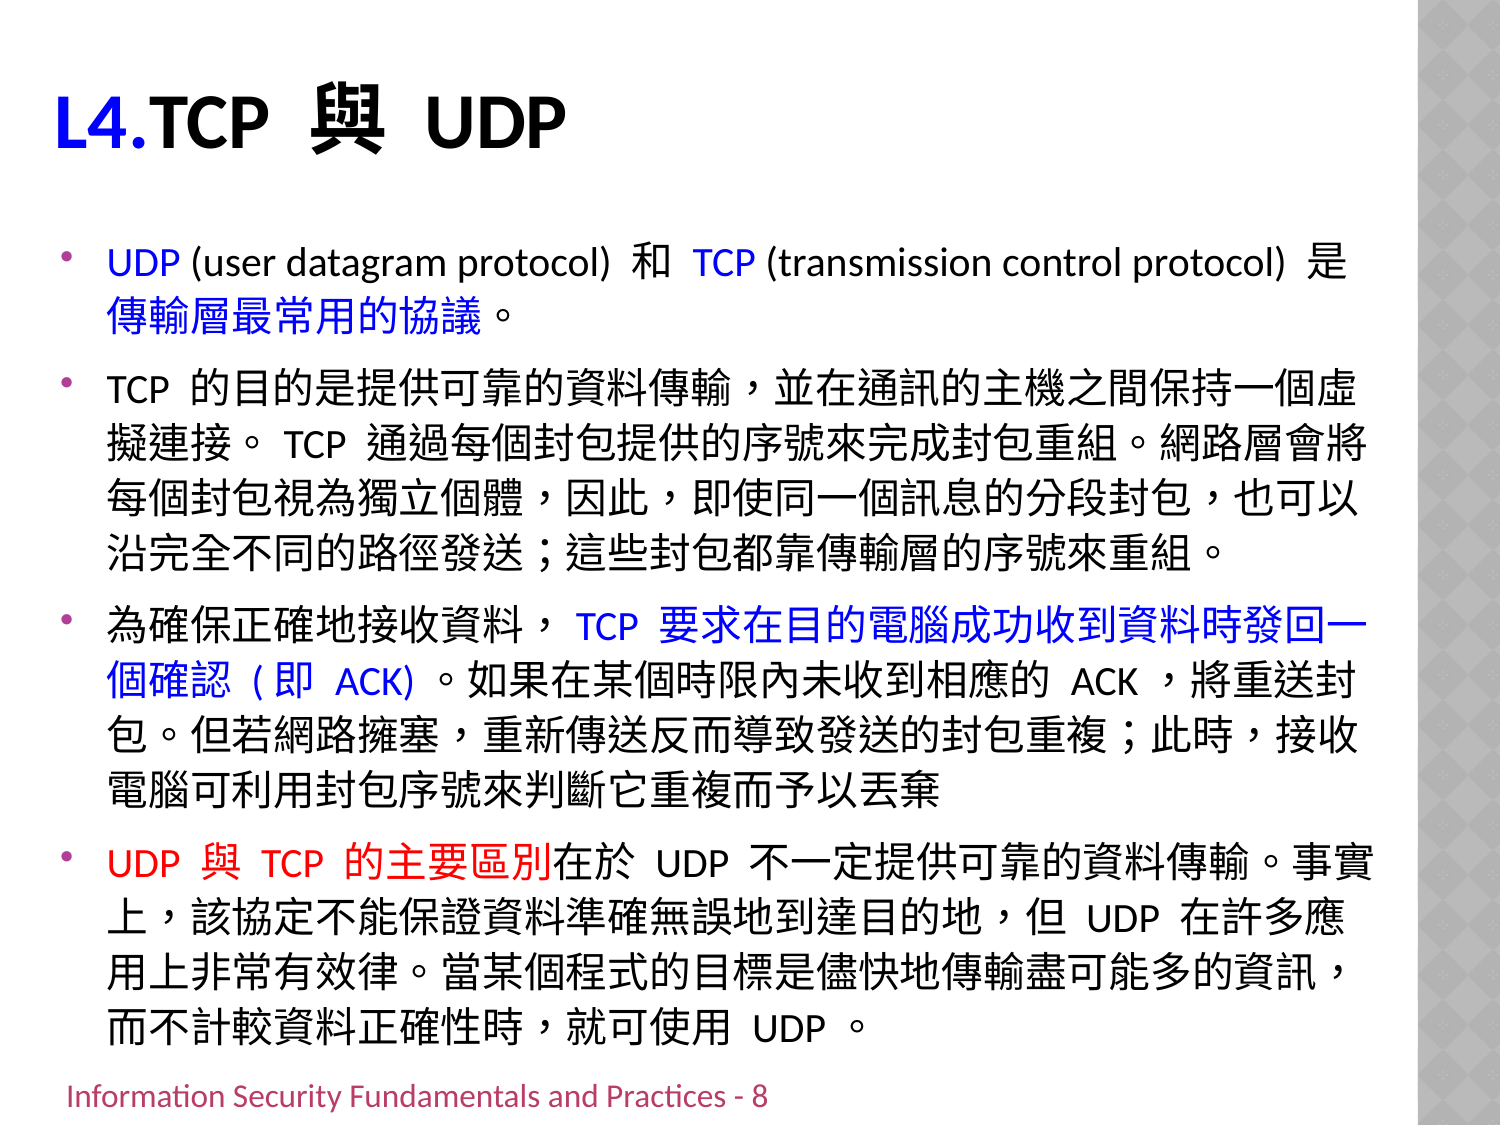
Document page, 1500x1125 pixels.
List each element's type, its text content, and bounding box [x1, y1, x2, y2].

list UDP (user datagram protocol) 和 TCP (transmission control protocol) 是傳輸層最常用的協議。 TCP 的目的是提供可靠的資料傳輸，並在通訊的主機之間保持一個虛擬連接。TCP 通過每個封包提供的序號來完成封包重組。網路層會將每個封包視為獨立個體，因此，即使同一個訊息的分段封包，也可以沿完全不同的路徑發送；這些封包都靠傳輸層的序號來重組。 為確保正確地接收資料，TCP 要求在目的電腦成功收到資料時發回一個確認 (即 ACK)。如果在某個時限內未收到相應的 ACK，將重送封包。但若網路擁塞，重新傳送反而導致發送的封包重複；此時，接收電腦可利用封包序號來判斷它重複而予以丟棄 UDP 與 TCP 的主要區別在於 UDP 不一定提供可靠的資料傳輸。事實上，該協定不能保證資料準確無誤地到達目的地，但 UDP 在許多應用上非常有效律。當某個程式的目標是儘快地傳輸盡可能多的資訊，而不計較資料正確性時，就可使用 UDP。 [46, 222, 1395, 1125]
title L4.TCP 與 UDP [46, 52, 1395, 164]
